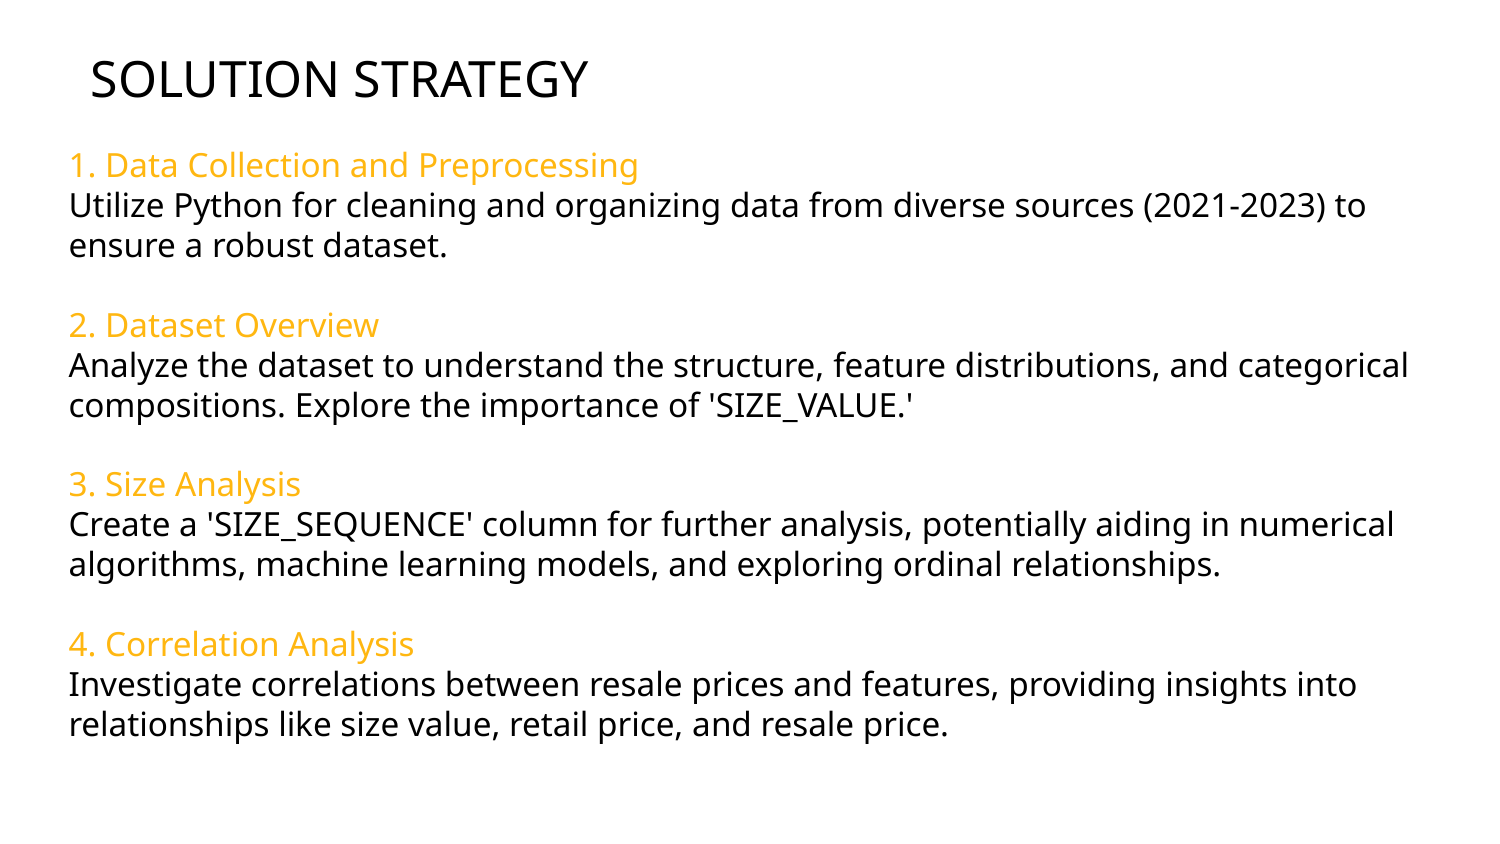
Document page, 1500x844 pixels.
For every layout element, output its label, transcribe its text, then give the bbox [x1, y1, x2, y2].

title SOLUTION STRATEGY [62, 32, 1382, 111]
subtitle 1. Data Collection and Preprocessing Utilize Python for cleaning and organizing data from diverse sources (2021-2023) to ensure a robust dataset. 2. Dataset Overview Analyze the dataset to understand the structure, feature distributions, and categorical compositions. Explore the importance of 'SIZE_VALUE.' 3. Size Analysis Create a 'SIZE_SEQUENCE' column for further analysis, potentially aiding in numerical algorithms, machine learning models, and exploring ordinal relationships. 4. Correlation Analysis Investigate correlations between resale prices and features, providing insights into relationships like size value, retail price, and resale price. [53, 127, 1456, 800]
